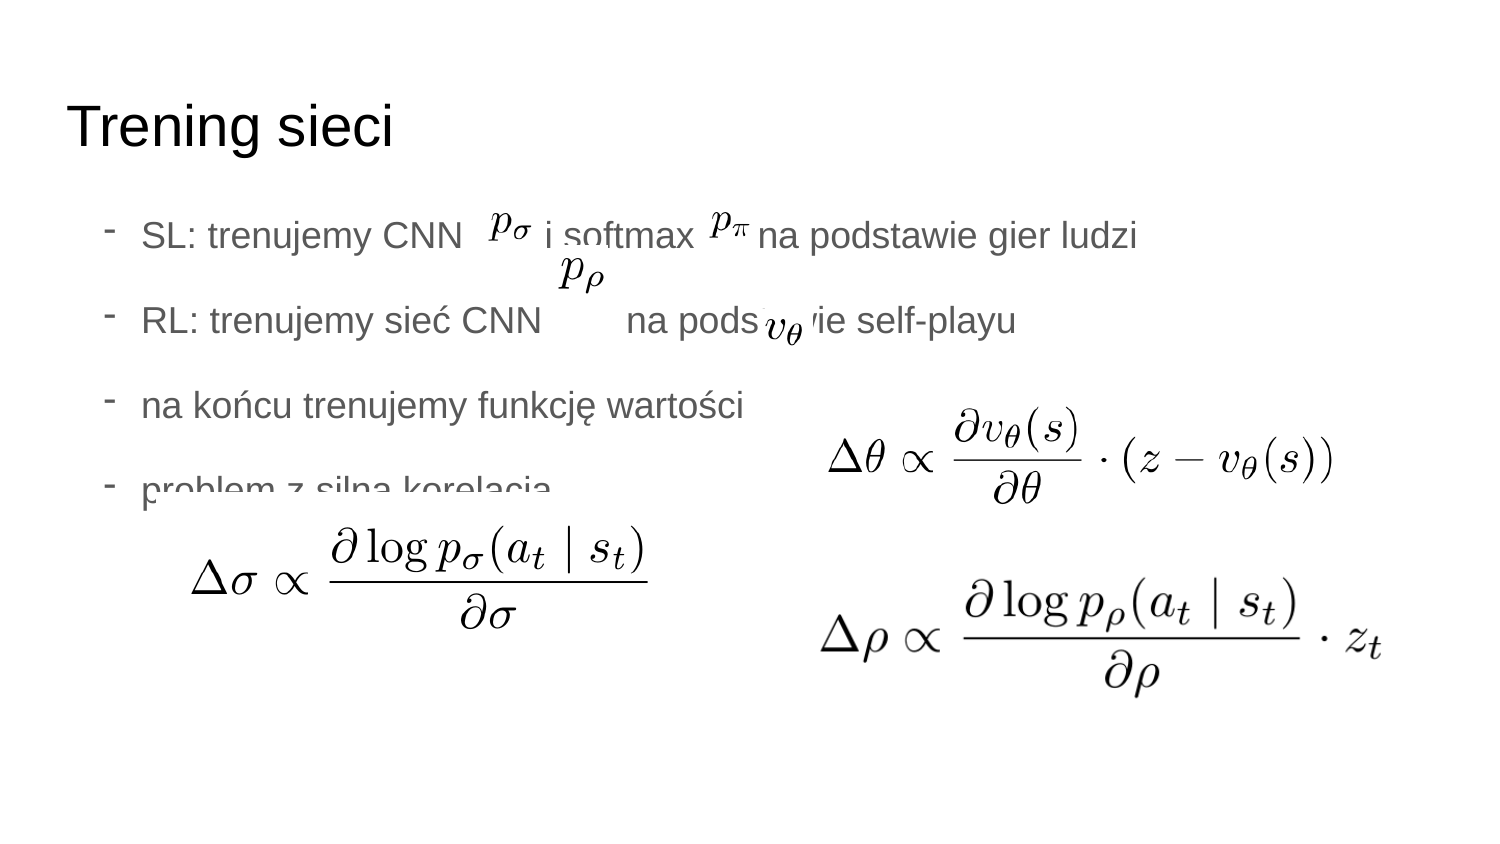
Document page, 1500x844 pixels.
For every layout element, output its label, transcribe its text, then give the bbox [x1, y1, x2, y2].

list SL: trenujemy CNN i i softmax na podstawie gier ludzi RL: trenujemy sieć CNN na podstawie self-playu na końcu trenujemy funkcję wartości problem z silną korelacją [51, 189, 1449, 750]
title Trening sieci [51, 72, 1449, 167]
picture [470, 196, 536, 261]
picture [759, 371, 1414, 549]
picture [704, 199, 753, 259]
picture [155, 492, 681, 655]
picture [759, 309, 813, 362]
picture [786, 557, 1414, 720]
picture [555, 245, 609, 310]
